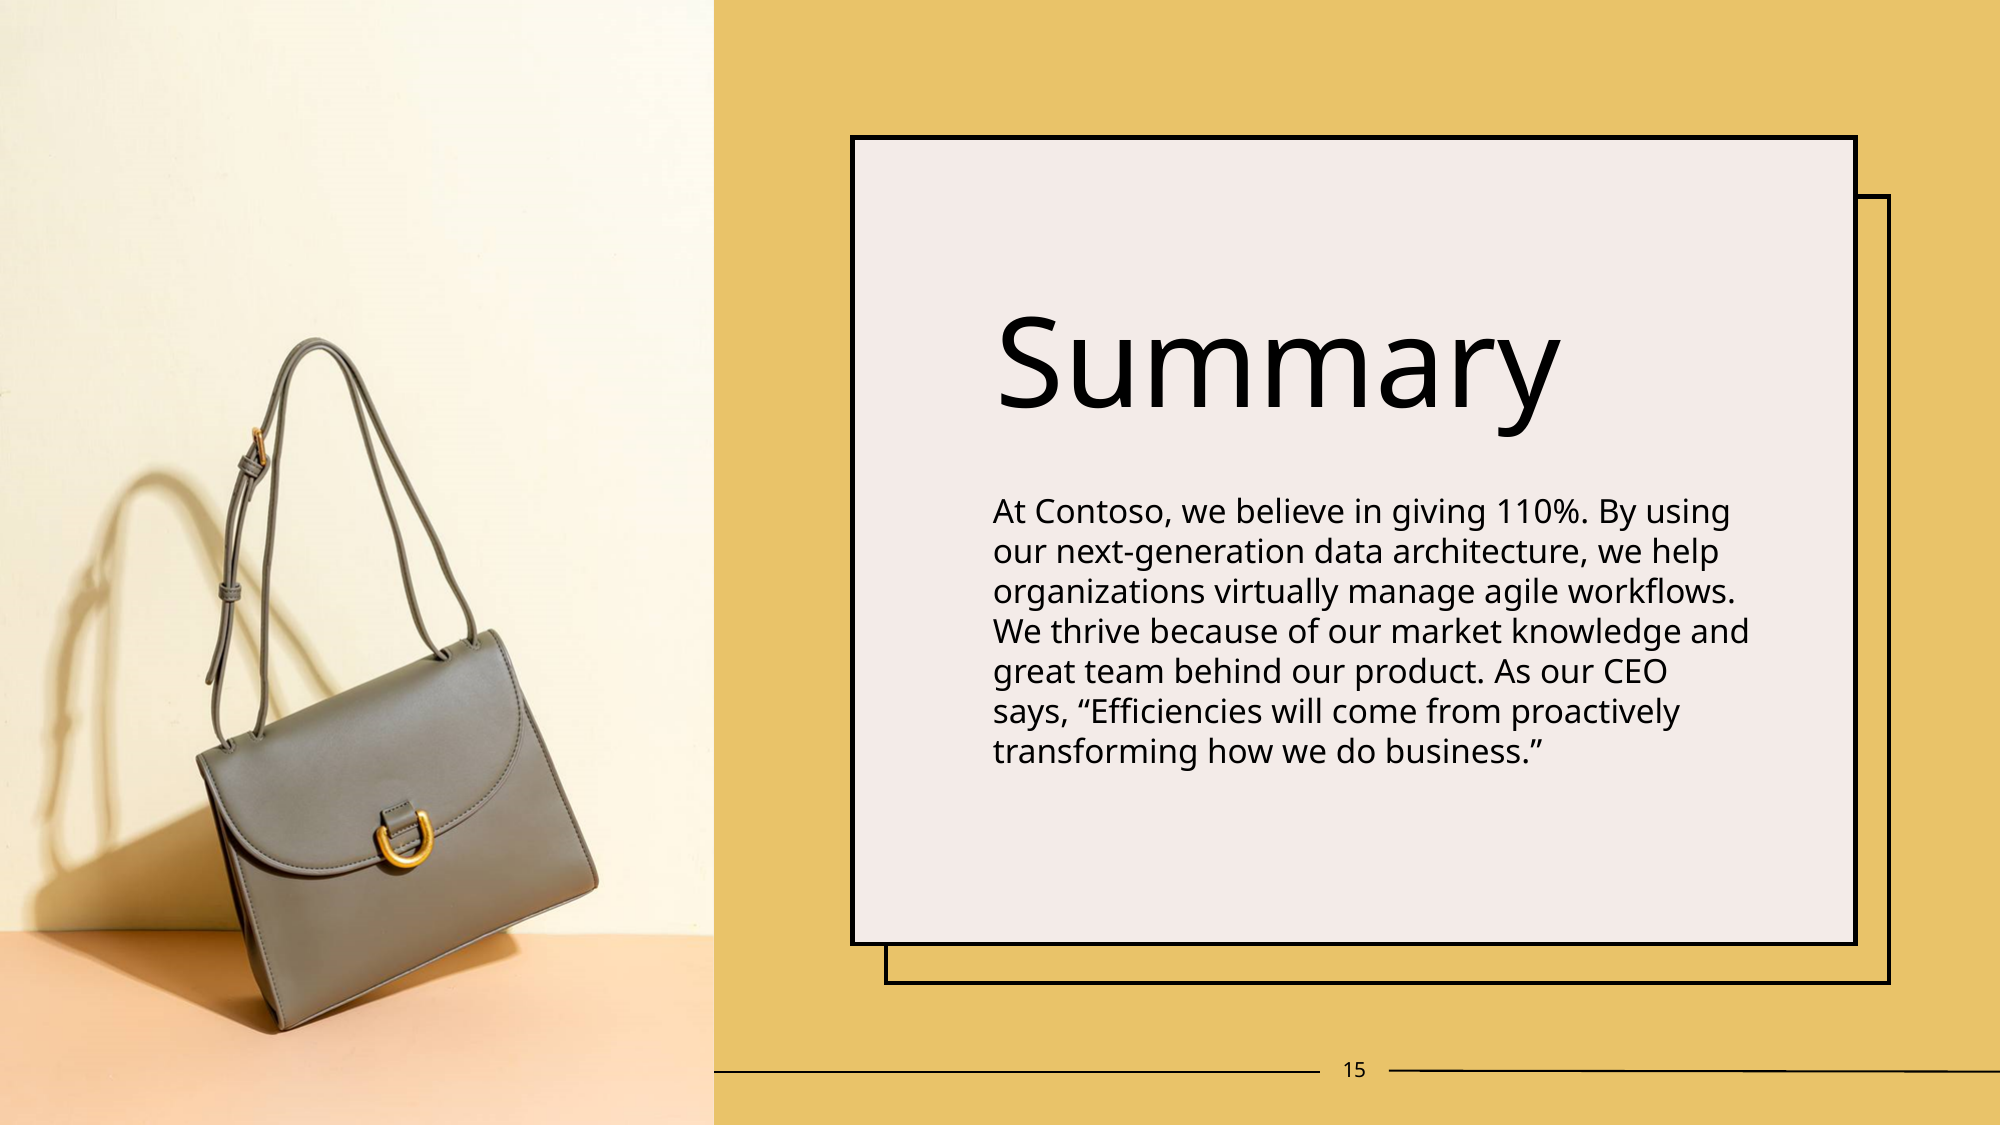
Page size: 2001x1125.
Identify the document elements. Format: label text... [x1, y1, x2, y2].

slide_number 15 [1324, 1050, 1385, 1091]
title Summary [980, 292, 1795, 484]
list At Contoso, we believe in giving 110%. By using our next-generation data architecture, we help organizations virtually manage agile workflows. We thrive because of our market knowledge and great team behind our product. As our CEO says, “Efficiencies will come from proactively transforming how we do business.” [978, 483, 1769, 833]
picture [0, 0, 714, 1125]
